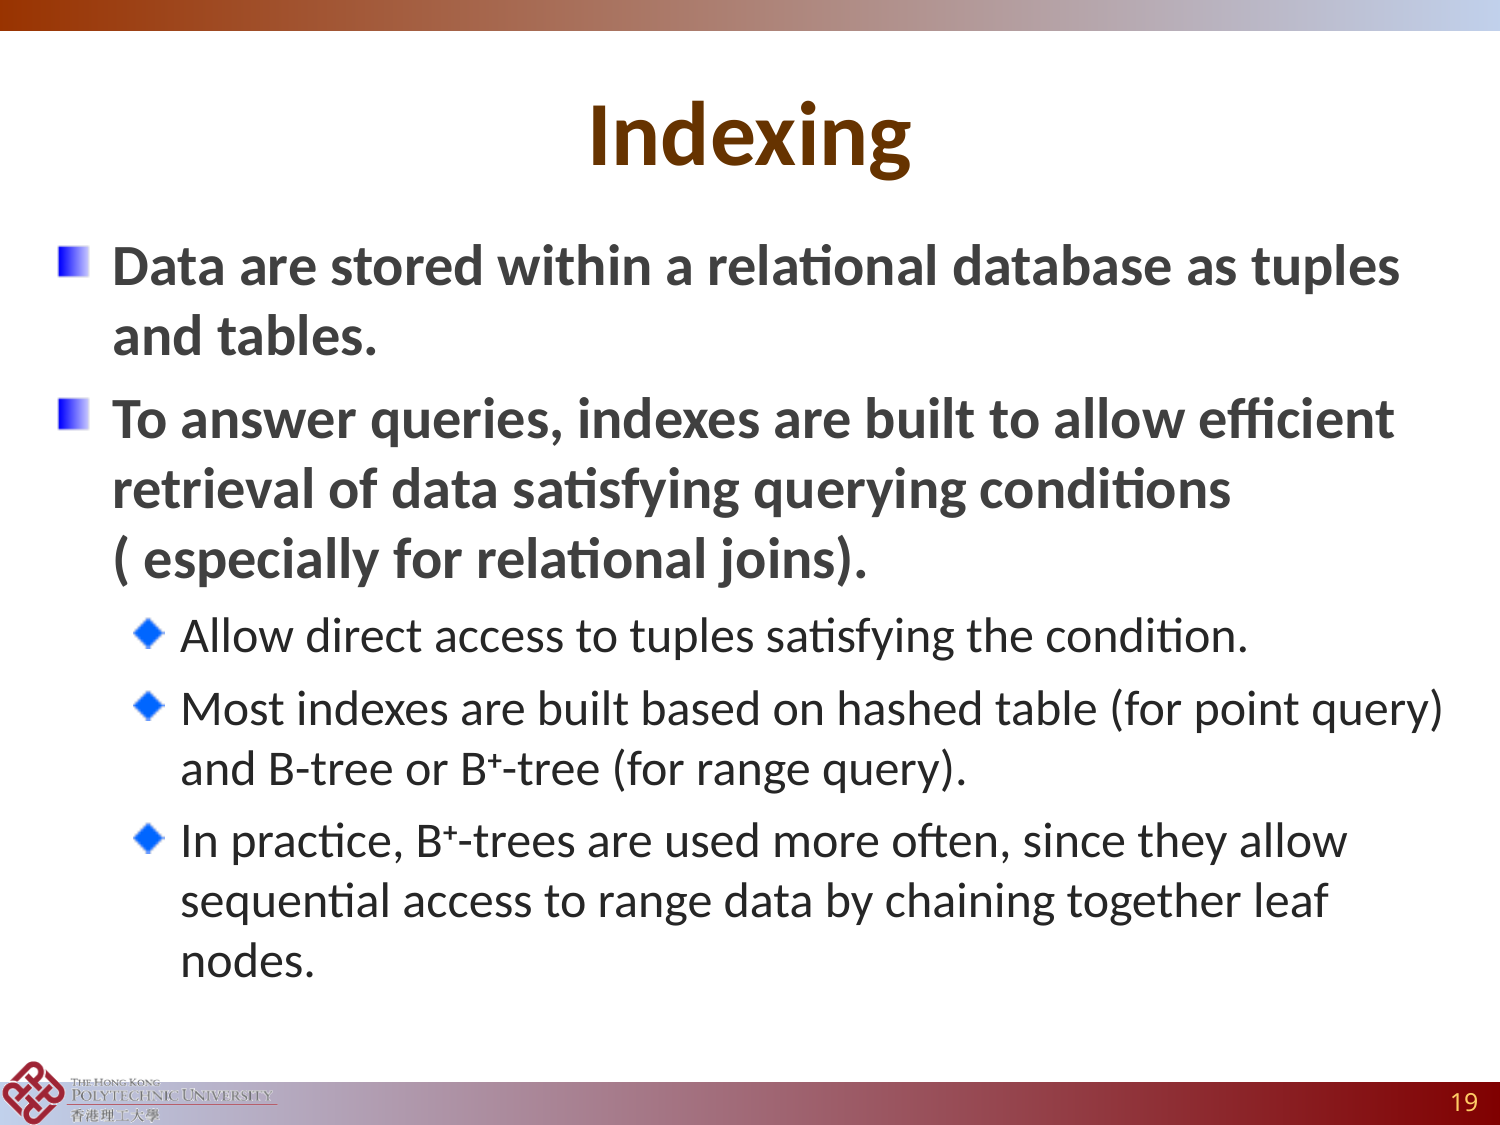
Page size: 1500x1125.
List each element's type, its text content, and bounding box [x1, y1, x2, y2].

picture [0, 1061, 278, 1125]
picture [56, 244, 93, 281]
picture [133, 821, 165, 854]
picture [56, 396, 93, 434]
picture [133, 689, 165, 721]
title Indexing [75, 66, 1425, 220]
picture [133, 616, 165, 649]
list Data are stored within a relational database as tuples and tables. To answer queries, indexes are built to allow efficient retrieval of data satisfying querying conditions ( especially for relational joins). Allow direct access to tuples satisfying the condition. Most indexes are built based on hashed table (for point query) and B-tree or B+-tree (for range query). In practice, B+-trees are used more often, since they allow sequential access to range data by chaining together leaf nodes. [41, 220, 1469, 1047]
